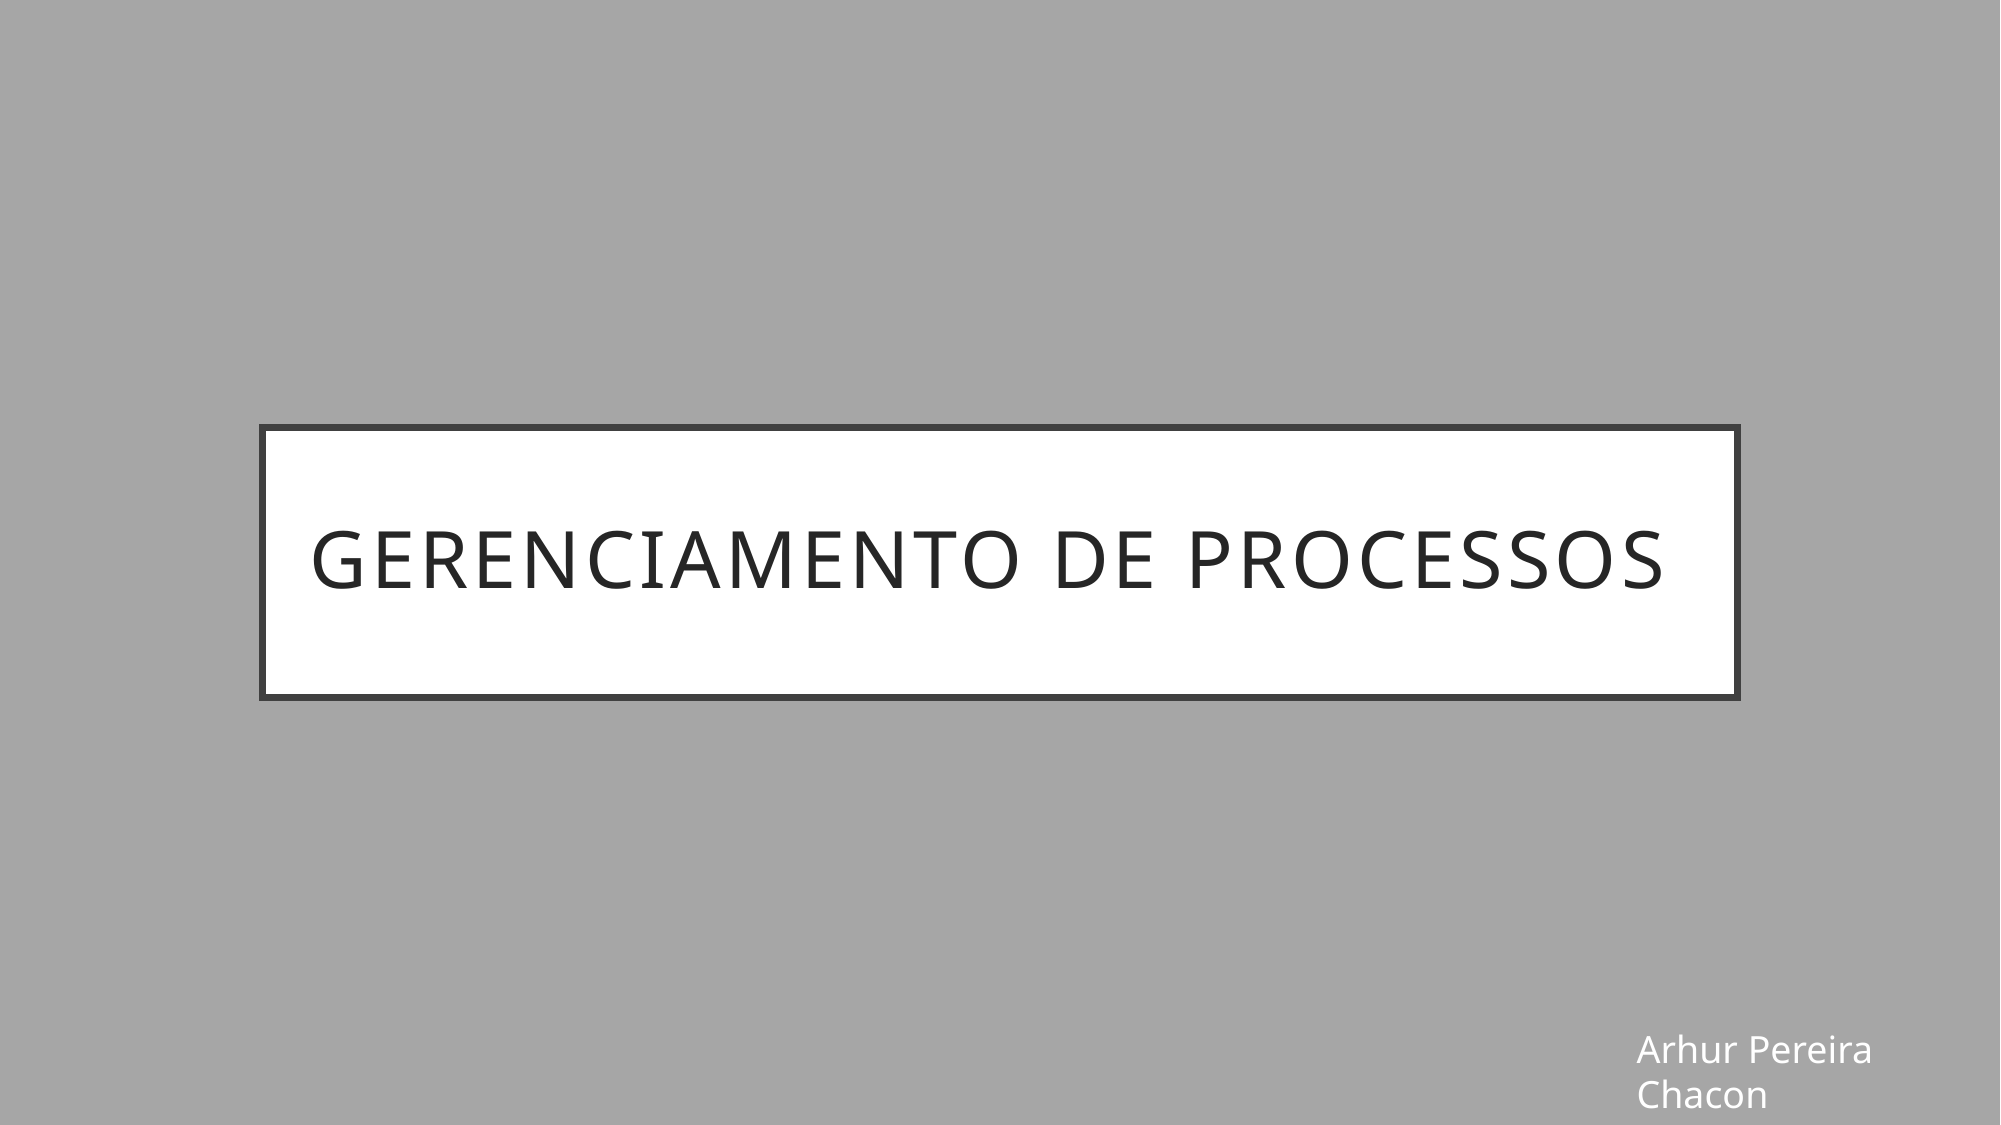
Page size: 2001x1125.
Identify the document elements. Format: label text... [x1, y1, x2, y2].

title Gerenciamento de Processos [259, 424, 1741, 701]
text_box Arhur Pereira Chacon RA: 01212146 [1621, 1018, 2000, 1125]
